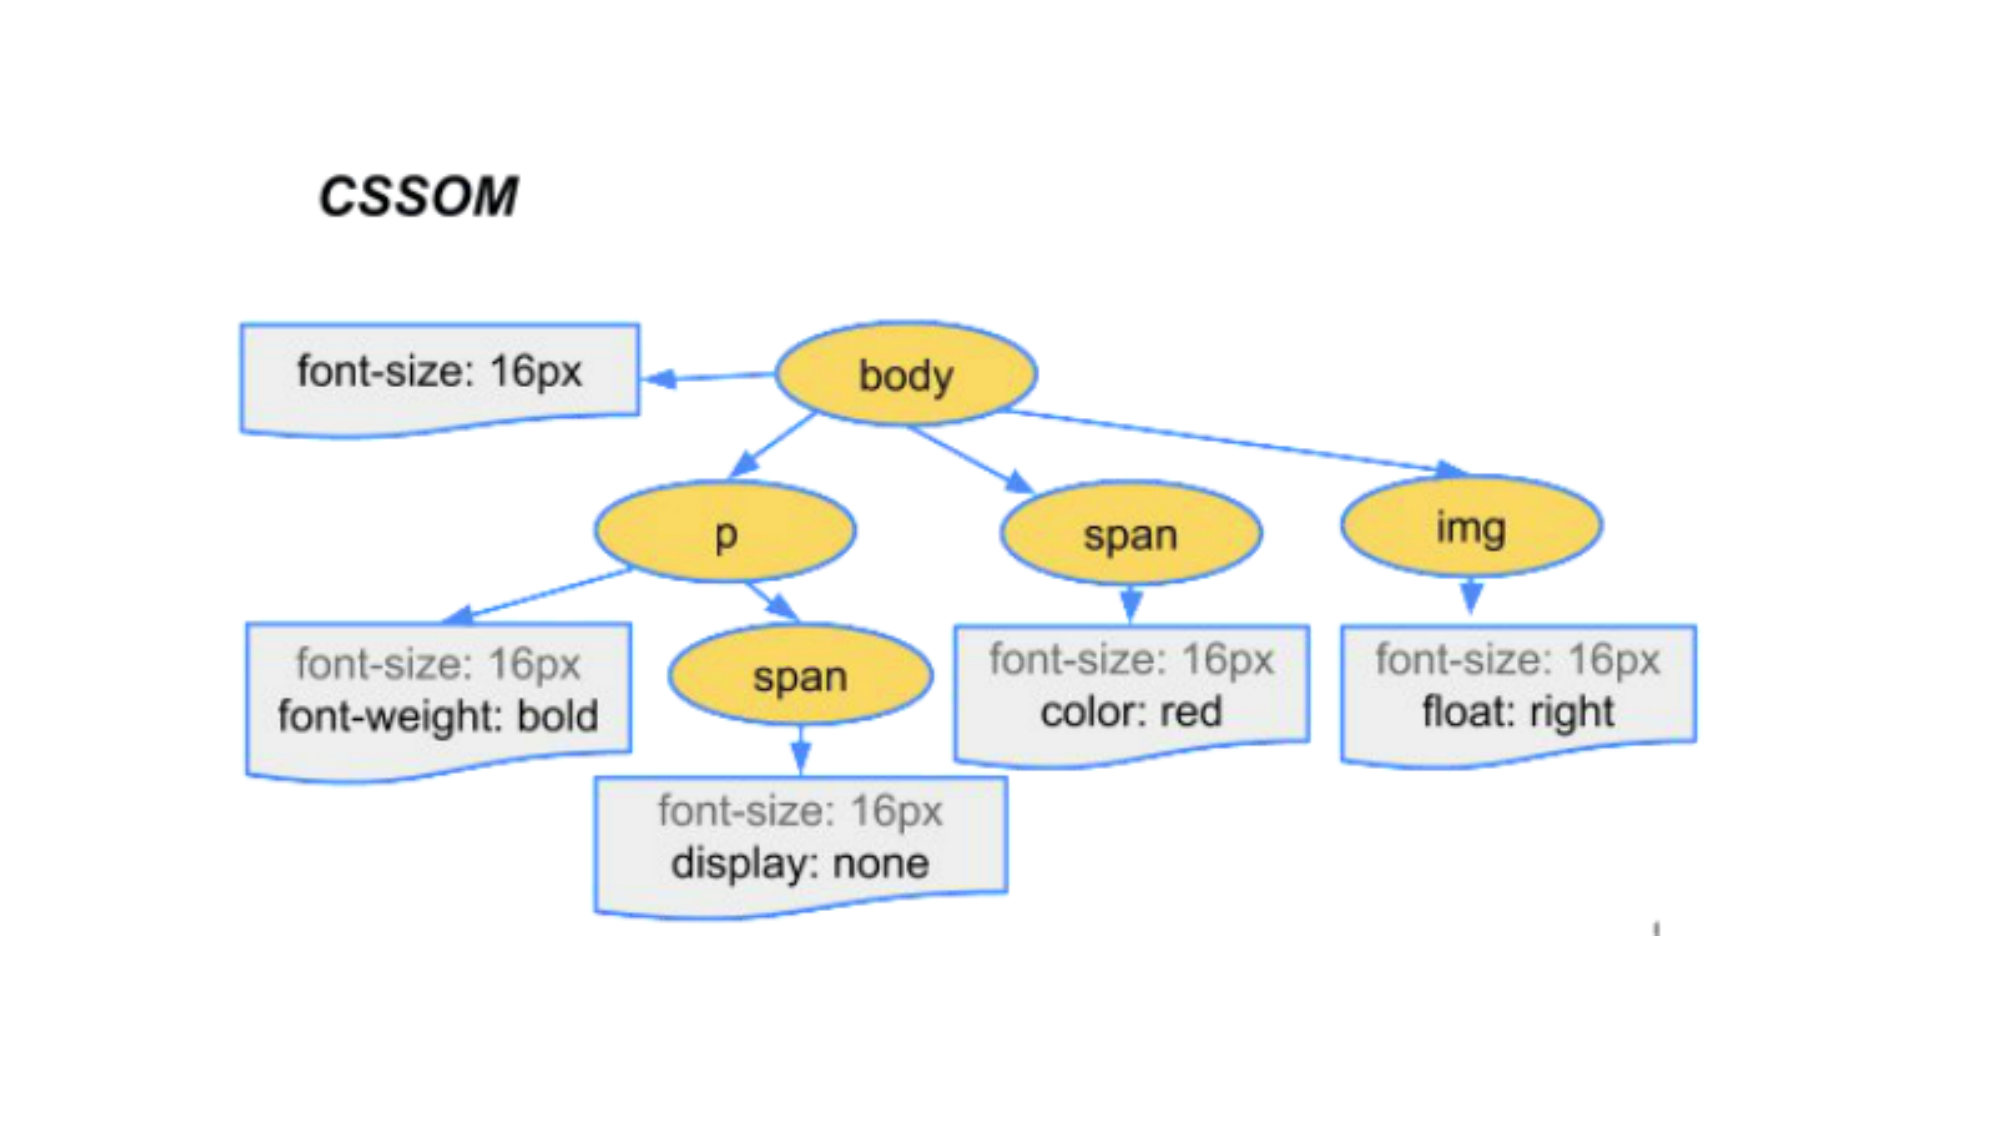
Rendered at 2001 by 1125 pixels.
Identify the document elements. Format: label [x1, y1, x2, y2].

picture [189, 145, 1733, 936]
